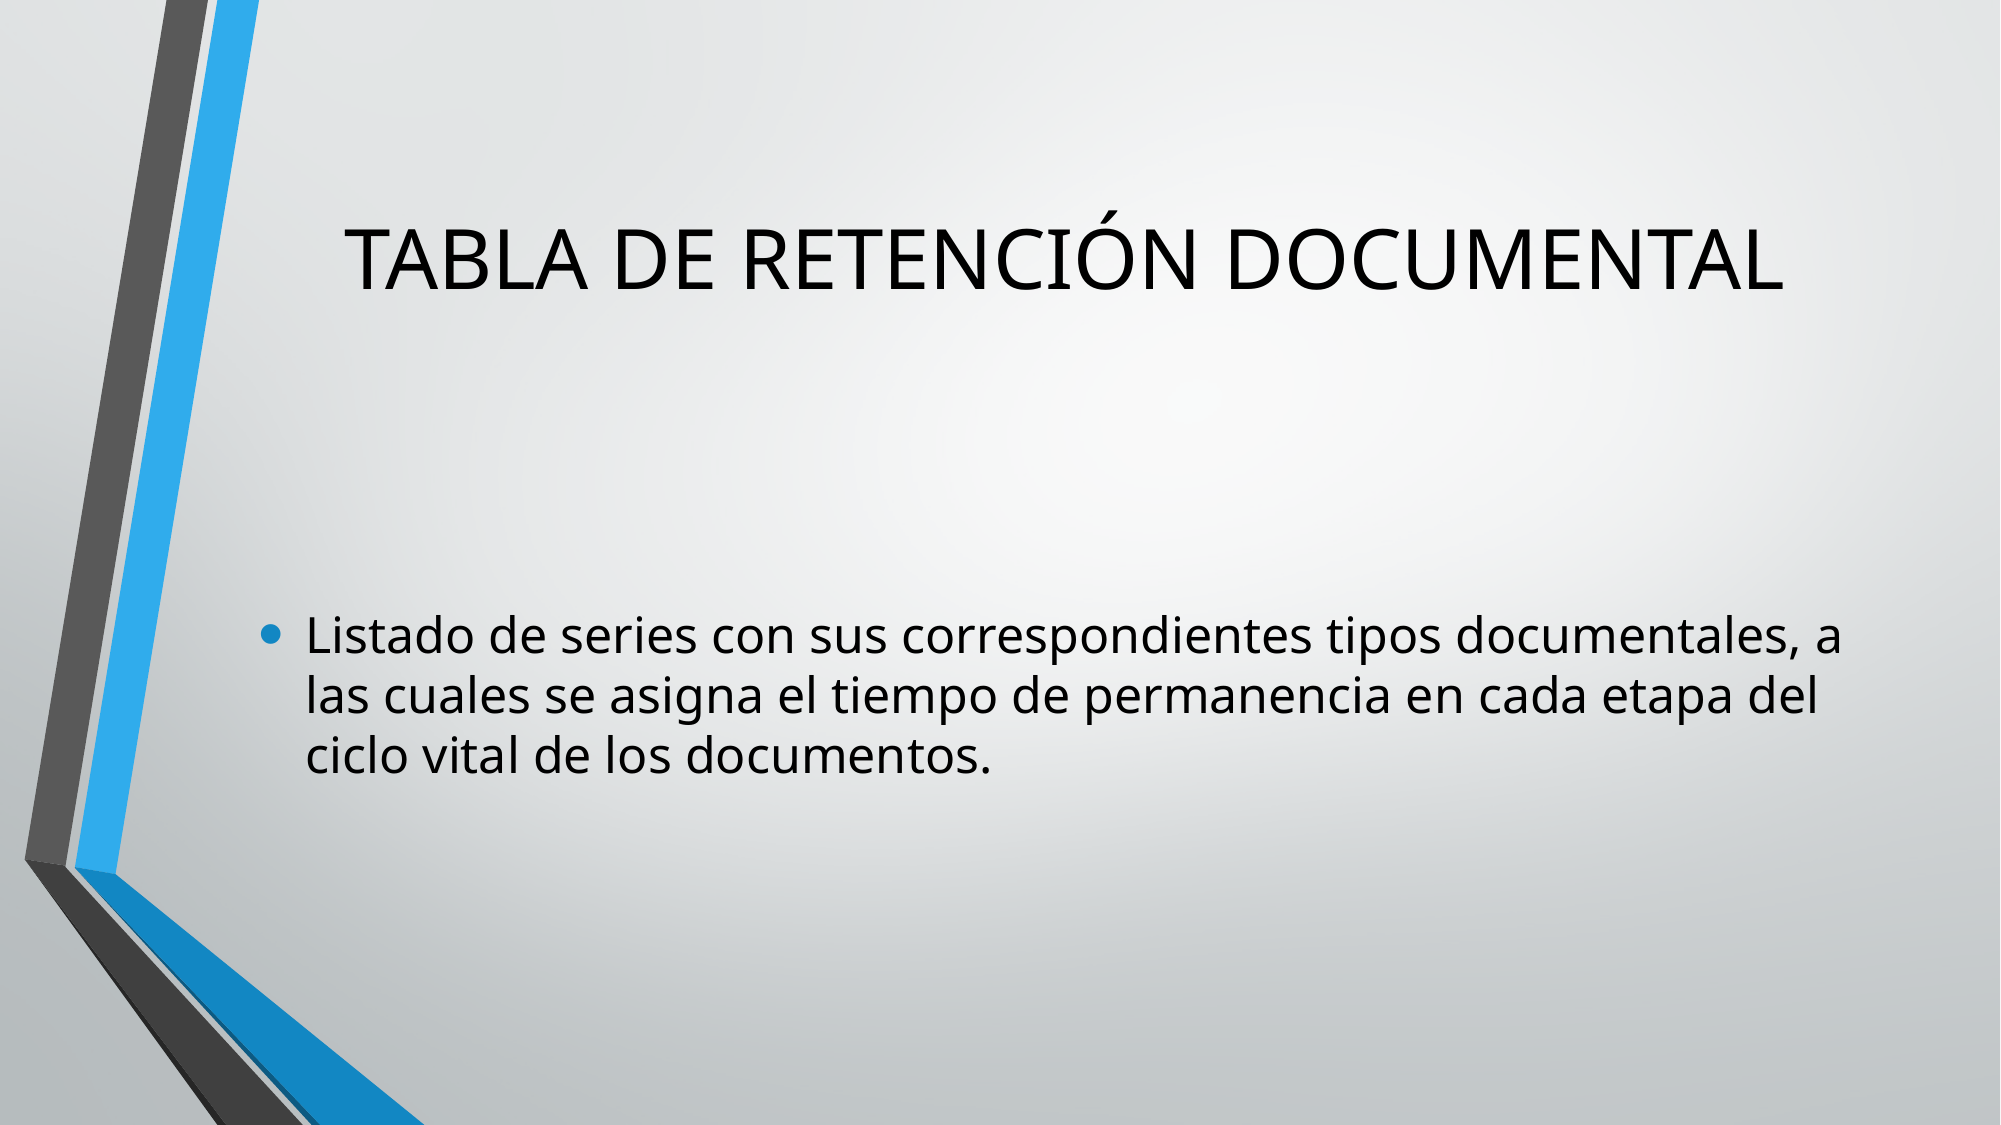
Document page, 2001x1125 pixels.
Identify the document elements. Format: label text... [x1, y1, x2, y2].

title TABLA DE RETENCIÓN DOCUMENTAL [243, 112, 1887, 400]
list Listado de series con sus correspondientes tipos documentales, a las cuales se asigna el tiempo de permanencia en cada etapa del ciclo vital de los documentos. [243, 437, 1887, 950]
